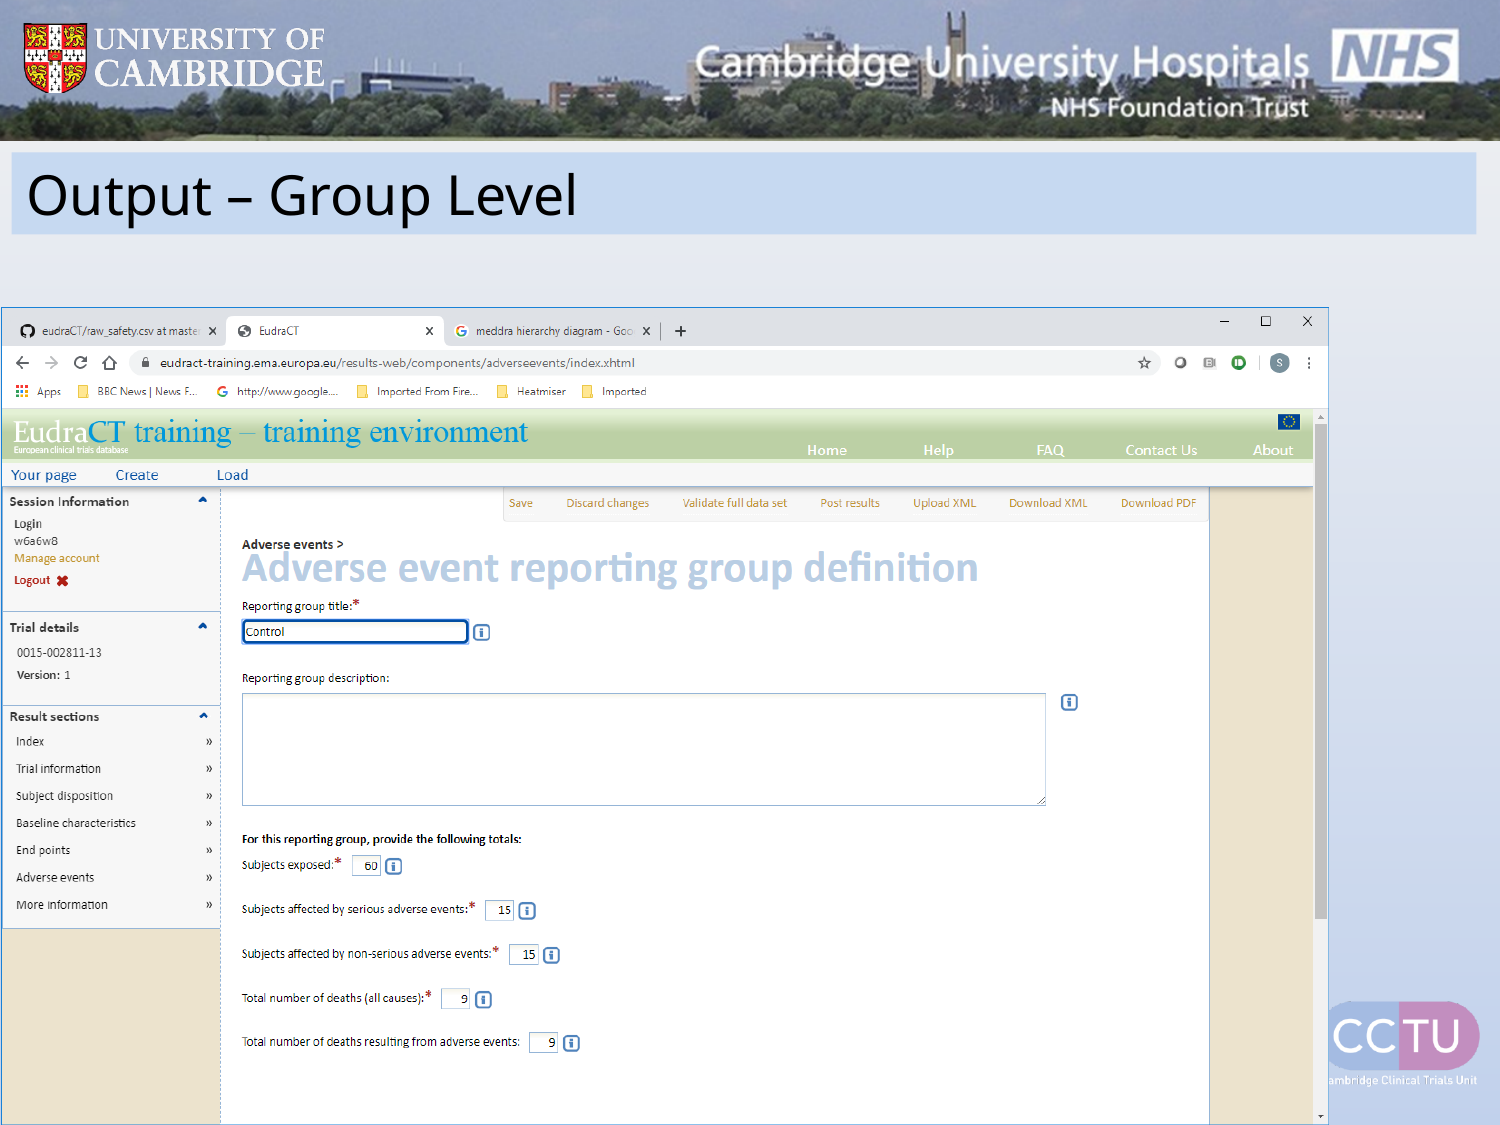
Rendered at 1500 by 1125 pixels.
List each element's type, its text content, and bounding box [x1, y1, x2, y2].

picture [1329, 999, 1481, 1088]
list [1, 306, 1329, 1125]
picture [0, 0, 1500, 141]
title Output – Group Level [11, 152, 1477, 235]
